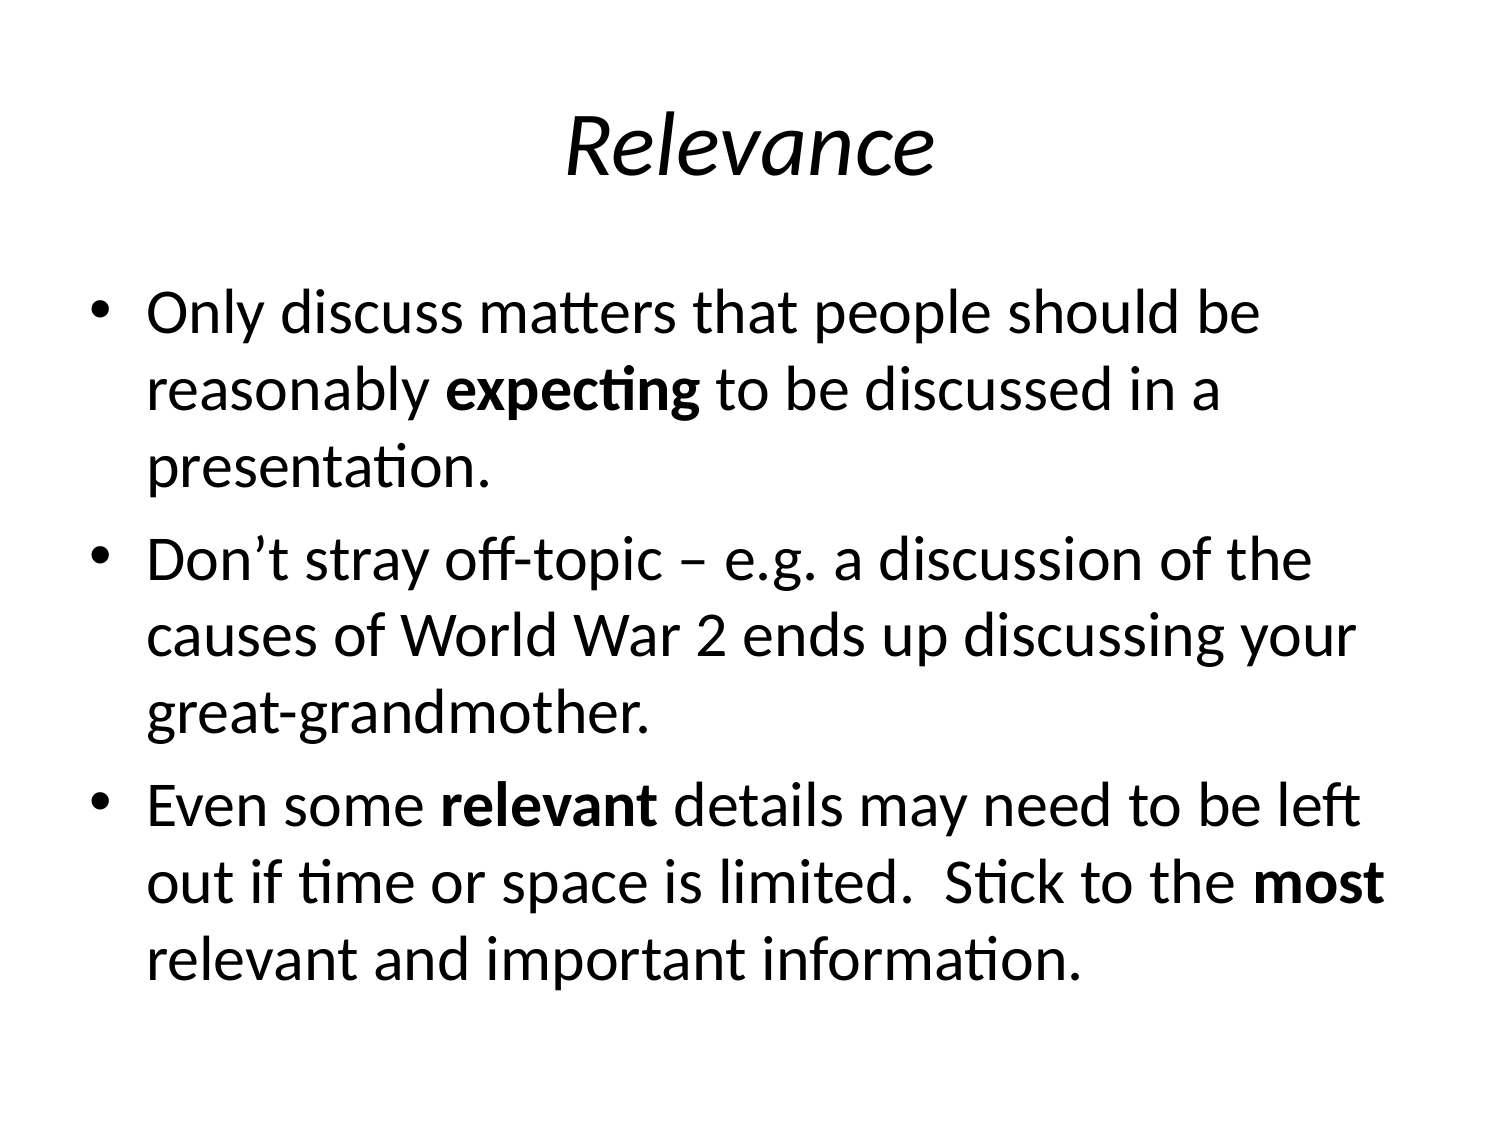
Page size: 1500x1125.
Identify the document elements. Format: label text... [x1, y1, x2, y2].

title Relevance [75, 45, 1425, 233]
text_box Only discuss matters that people should be reasonably expecting to be discussed in a presentation. Don’t stray off-topic – e.g. a discussion of the causes of World War 2 ends up discussing your great-grandmother. Even some relevant details may need to be left out if time or space is limited. Stick to the most relevant and important information. [75, 262, 1425, 1005]
